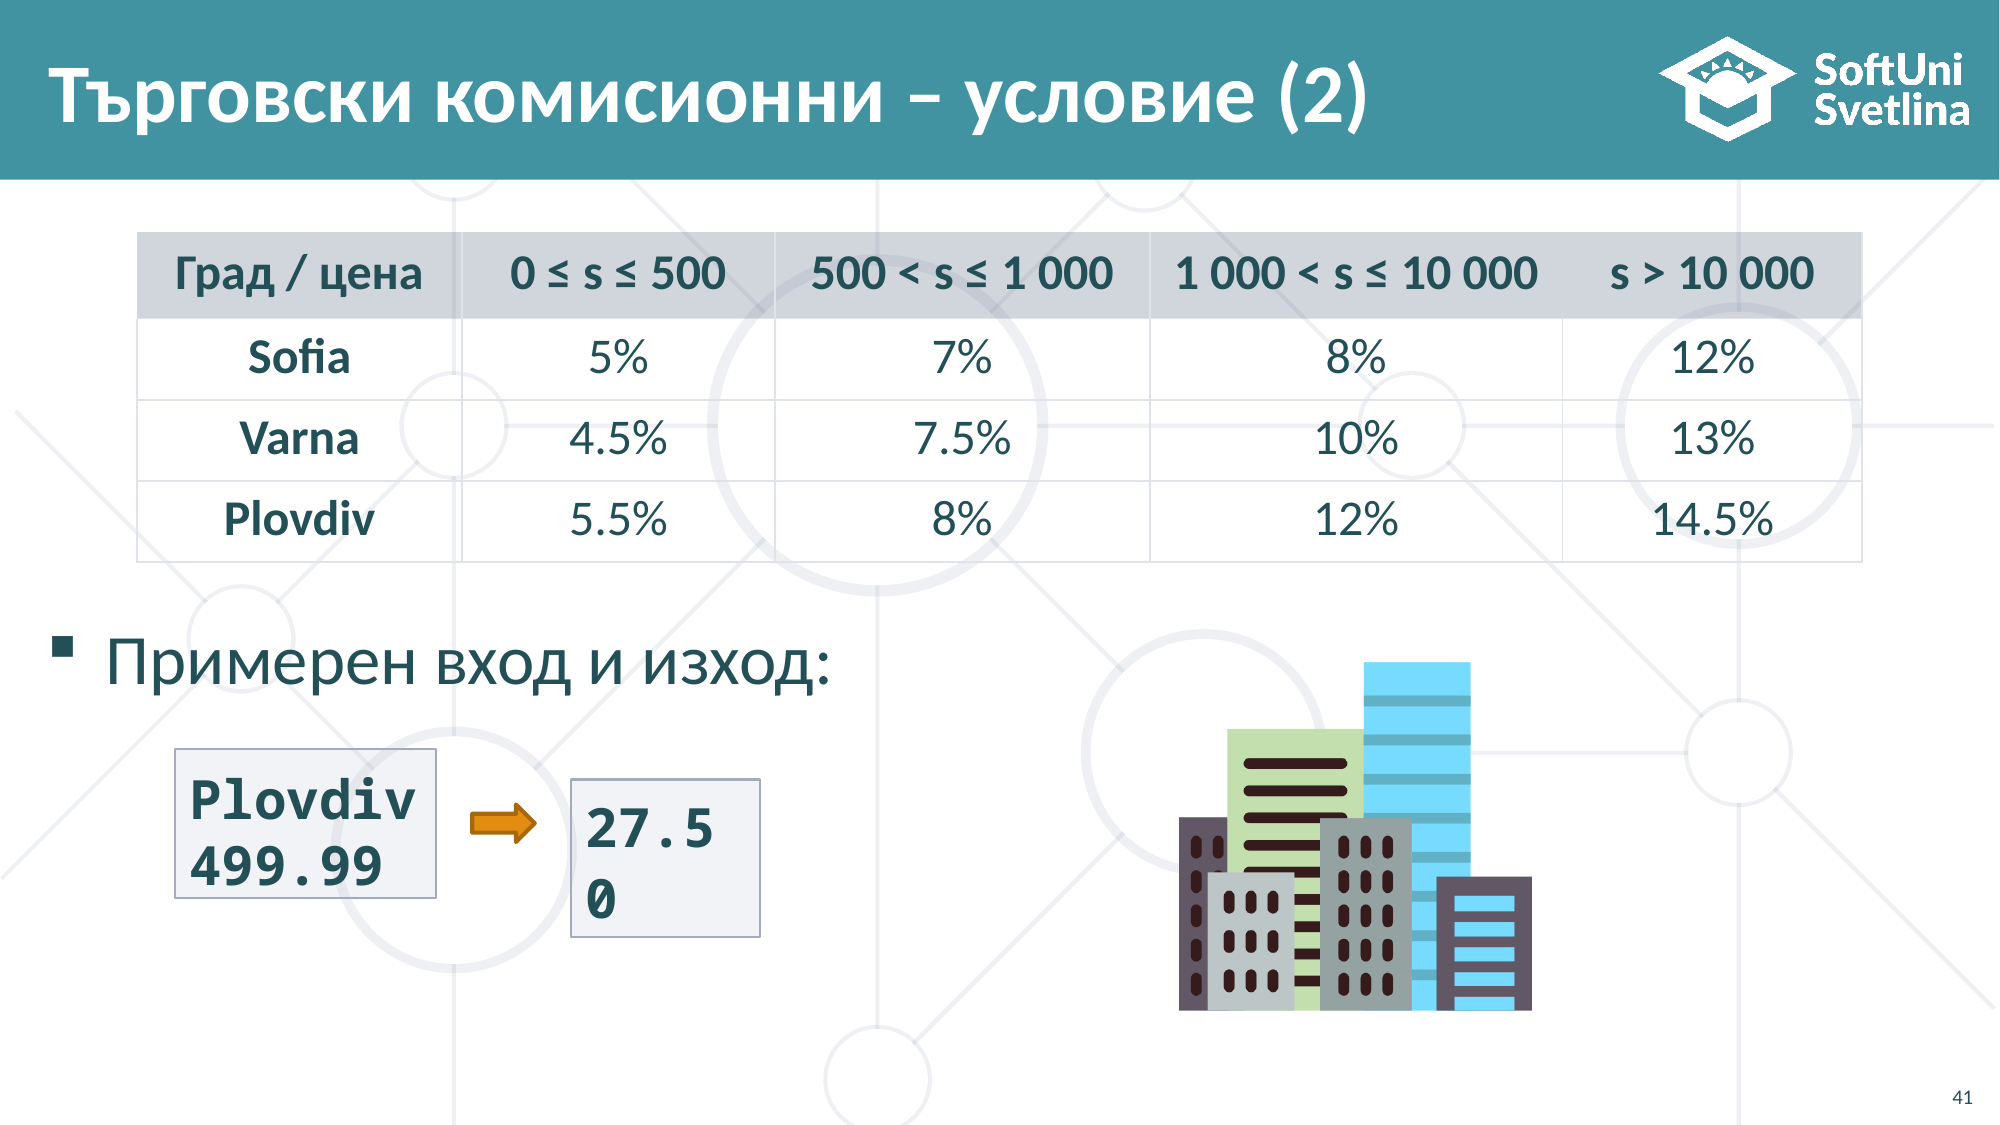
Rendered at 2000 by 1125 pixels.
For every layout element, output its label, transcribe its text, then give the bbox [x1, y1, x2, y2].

table_cell 10% [1151, 401, 1562, 480]
table_header 0 ≤ s ≤ 500 [463, 232, 774, 319]
title Търговски комисионни – условие (2) [31, 16, 1638, 162]
table_cell 13% [1563, 401, 1861, 480]
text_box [174, 748, 761, 898]
table_header 1 000 < s ≤ 10 000 [1151, 232, 1562, 319]
table_header Град / цена [137, 232, 461, 319]
table_cell 5.5% [463, 482, 774, 561]
list Примерен вход и изход: [28, 126, 1967, 980]
table_cell 7.5% [776, 401, 1149, 480]
table_header s > 10 000 [1562, 232, 1861, 319]
table_cell 8% [776, 482, 1149, 561]
table_cell 12% [1151, 482, 1562, 561]
table_cell Plovdiv [138, 482, 461, 561]
table_header 500 < s ≤ 1 000 [776, 232, 1149, 319]
table_cell 4.5% [463, 401, 774, 480]
table_cell 5% [463, 319, 774, 399]
table_cell 8% [1151, 319, 1562, 399]
table_cell 7% [776, 319, 1149, 399]
table_cell 12% [1563, 319, 1861, 399]
table_cell Varna [138, 401, 461, 480]
picture [1179, 659, 1532, 1012]
picture [1653, 32, 1971, 146]
table_cell 14.5% [1563, 482, 1861, 561]
slide_number 41 [1927, 1067, 1989, 1117]
table_cell Sofia [138, 319, 461, 399]
